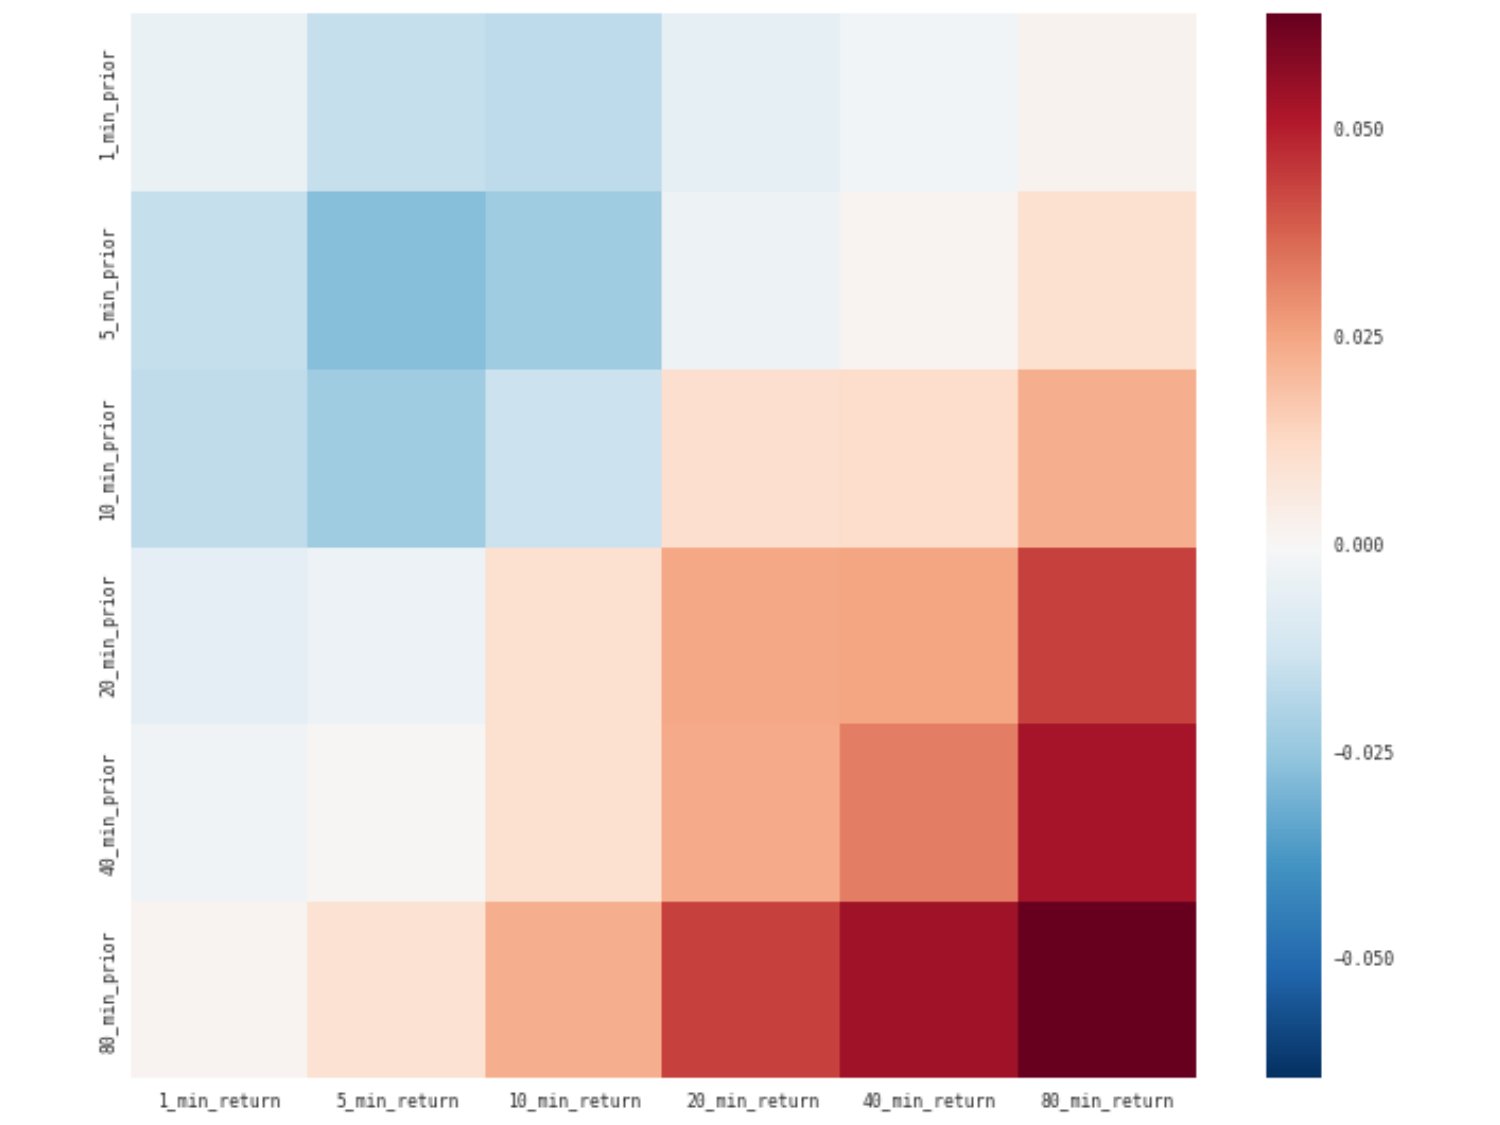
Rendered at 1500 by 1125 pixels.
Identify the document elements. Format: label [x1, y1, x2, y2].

picture [85, 0, 1409, 1125]
